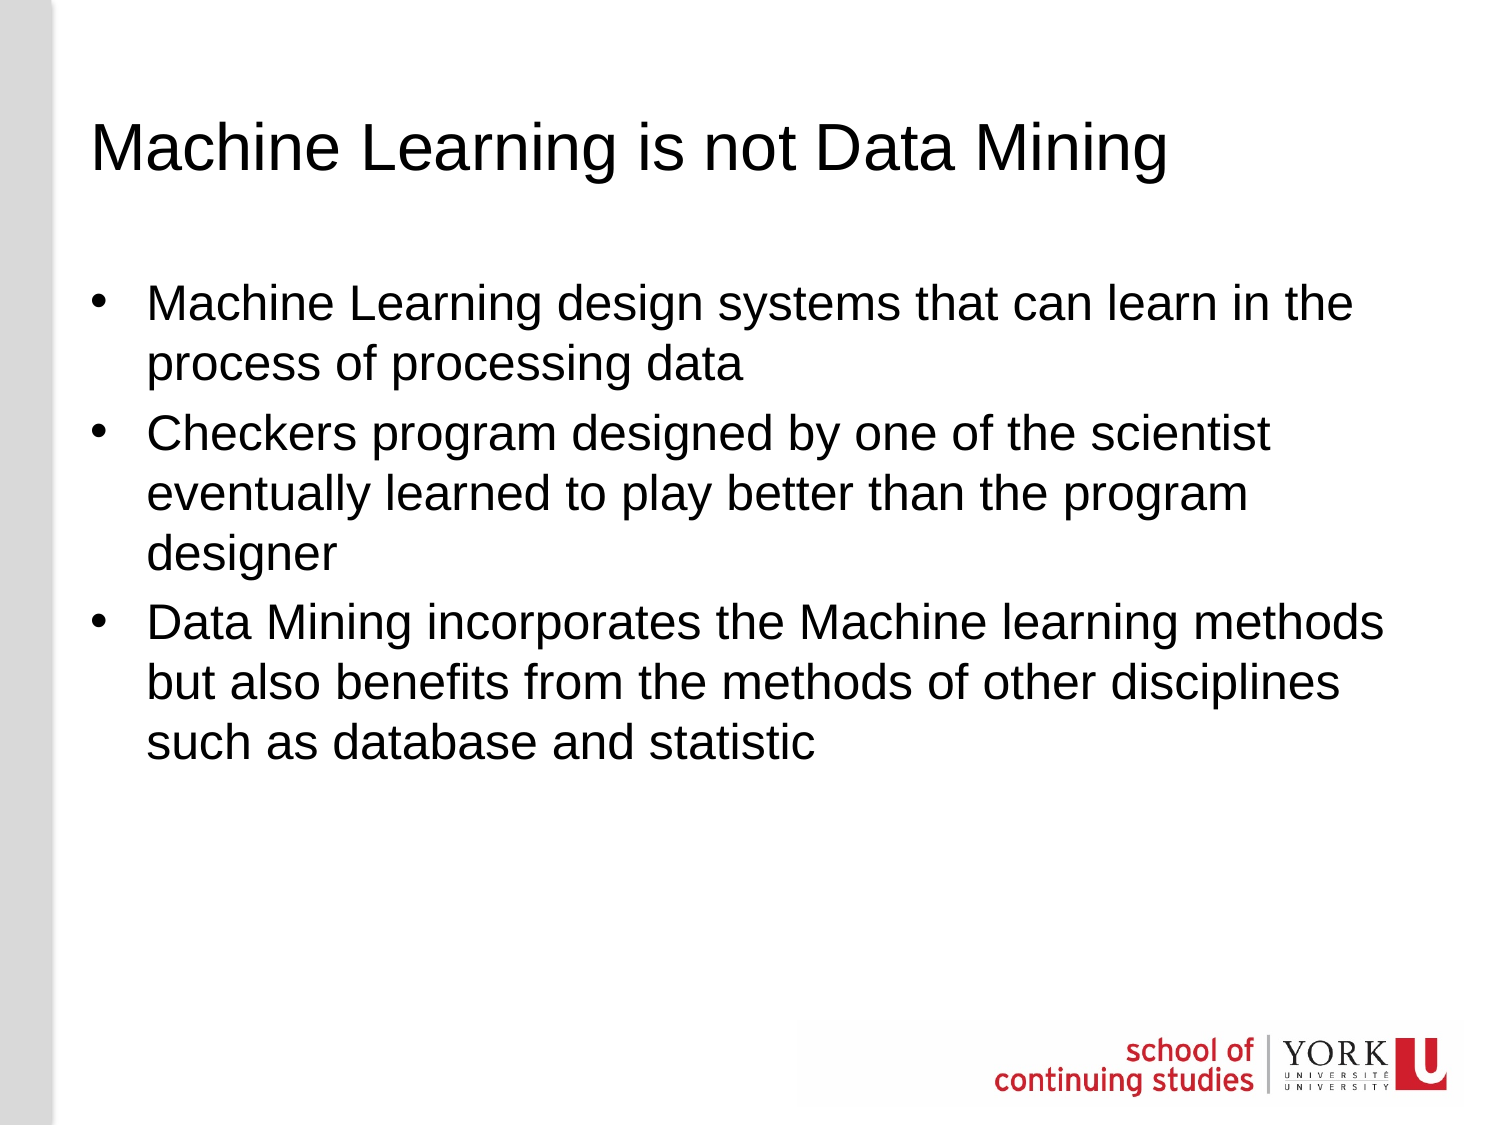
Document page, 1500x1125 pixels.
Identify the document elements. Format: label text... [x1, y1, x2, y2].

picture [797, 1020, 1464, 1107]
list Machine Learning design systems that can learn in the process of processing data Checkers program designed by one of the scientist eventually learned to play better than the program designer Data Mining incorporates the Machine learning methods but also benefits from the methods of other disciplines such as database and statistic [75, 262, 1450, 963]
title Machine Learning is not Data Mining [75, 50, 1450, 238]
